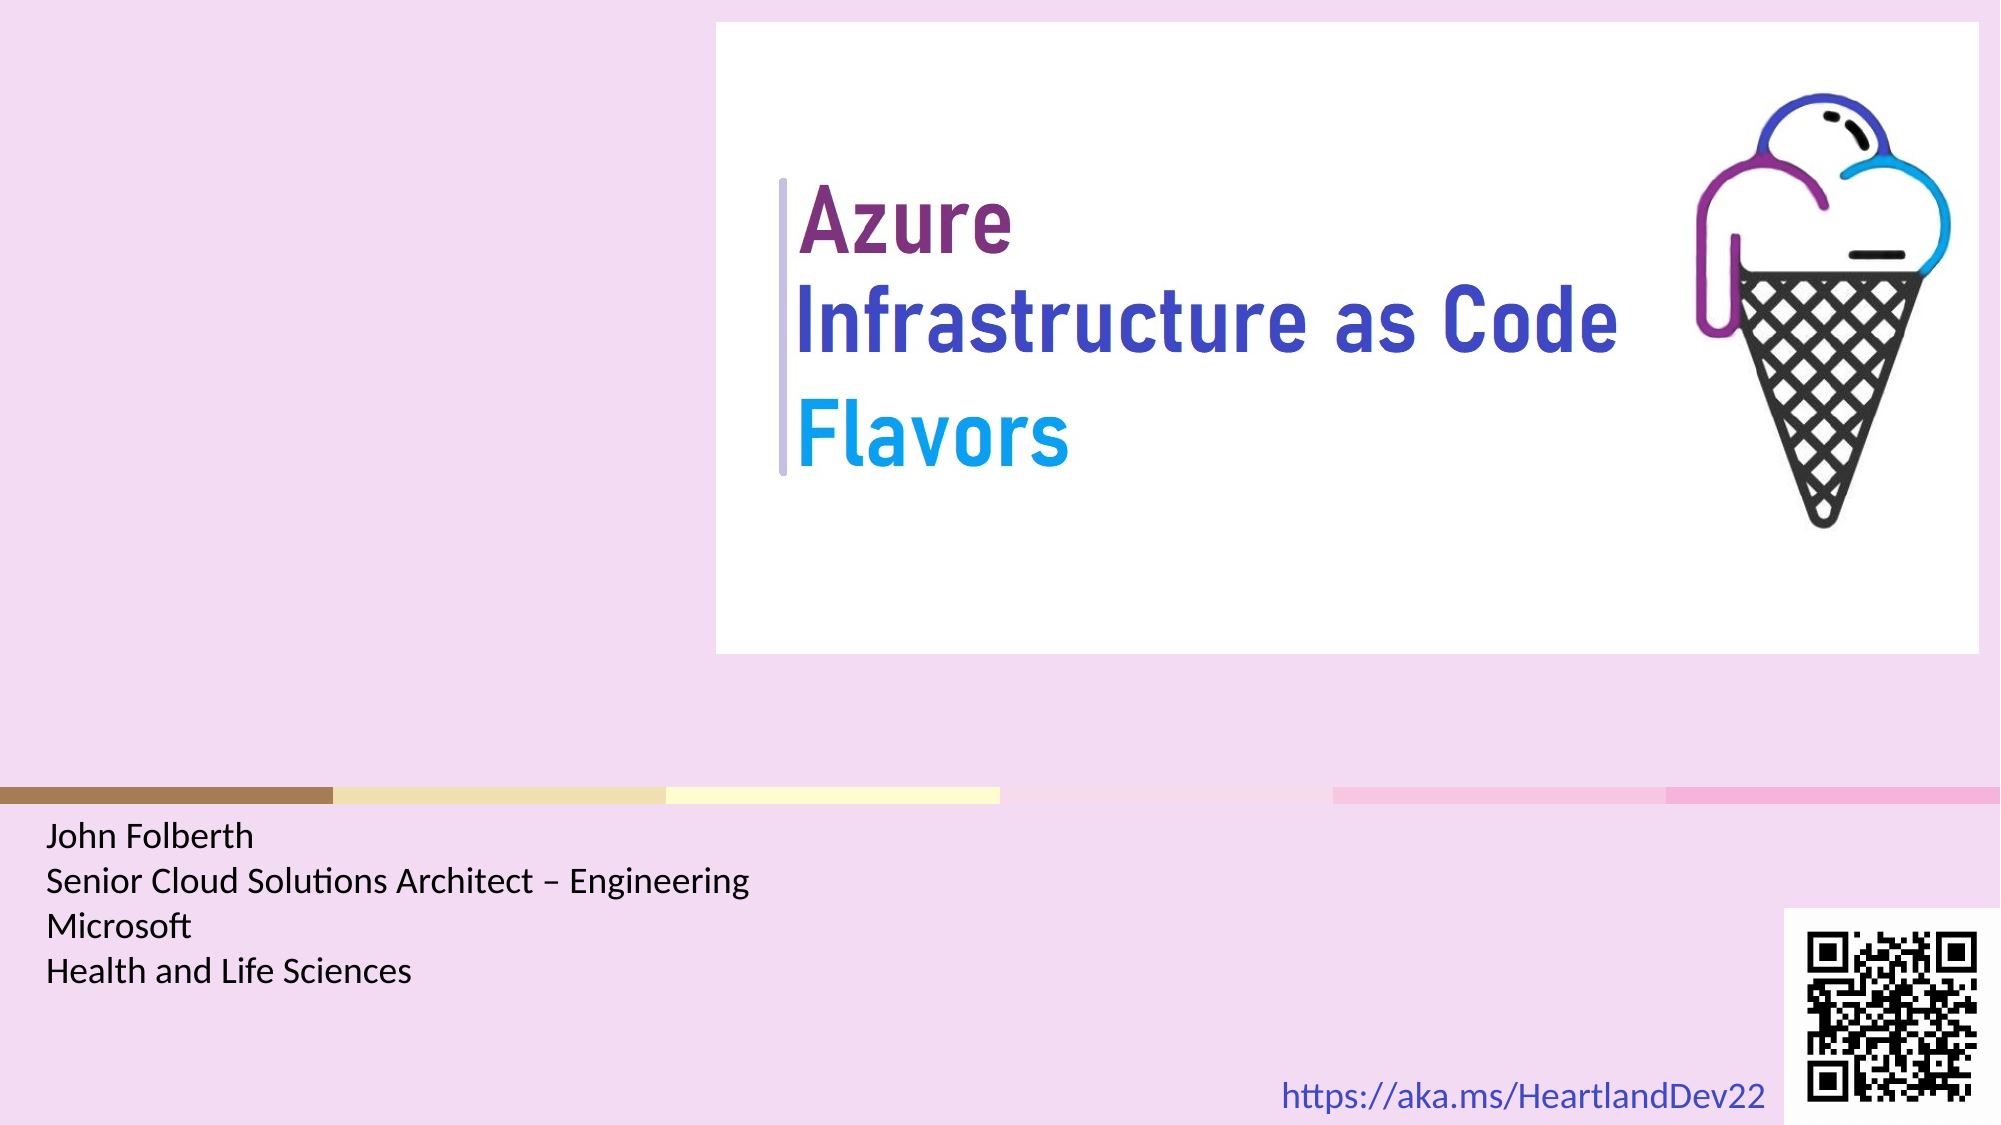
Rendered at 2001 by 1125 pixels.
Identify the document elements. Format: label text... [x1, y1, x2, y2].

text_box https://aka.ms/HeartlandDev22 [1266, 1063, 1782, 1124]
text_box John Folberth Senior Cloud Solutions Architect – Engineering Microsoft Health and Life Sciences [31, 805, 1129, 999]
picture [0, 786, 2000, 805]
picture [1784, 908, 2000, 1125]
picture [716, 22, 1979, 654]
